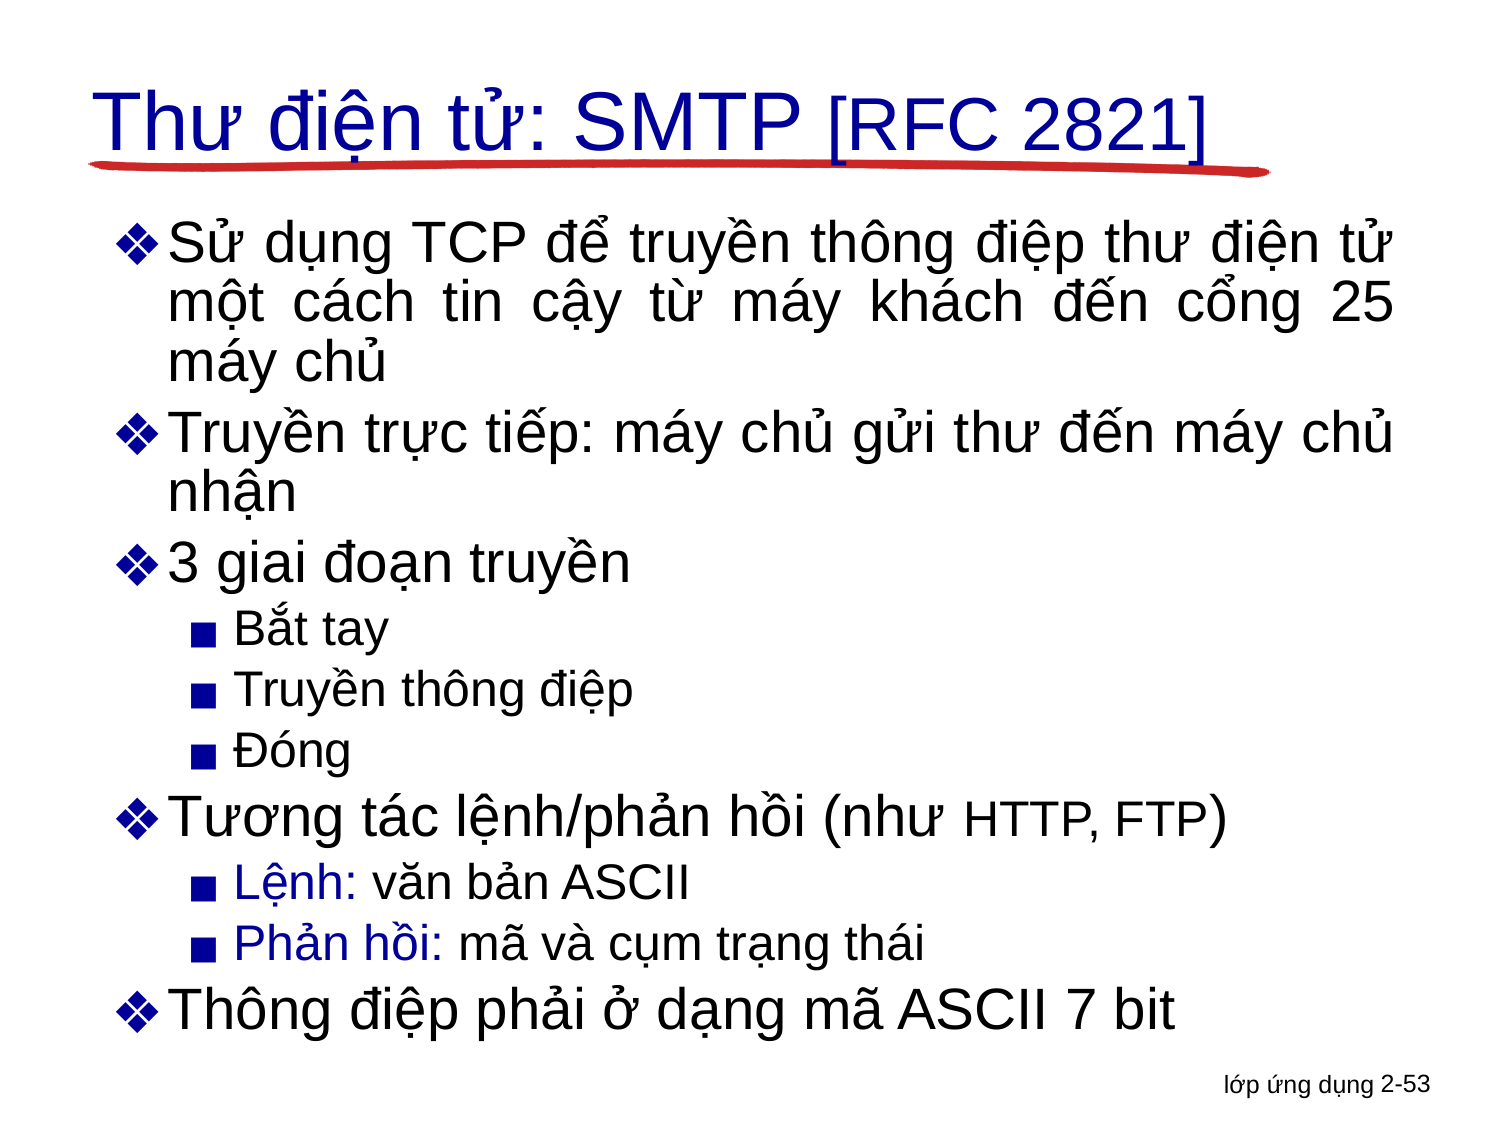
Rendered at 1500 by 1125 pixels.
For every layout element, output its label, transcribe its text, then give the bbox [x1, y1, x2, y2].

text_box lớp ứng dụng [914, 1060, 1390, 1108]
text_box 2-‹#› [1365, 1060, 1477, 1106]
title Thư điện tử: SMTP [RFC 2821] [76, 38, 1352, 196]
picture [83, 154, 1284, 184]
list Sử dụng TCP để truyền thông điệp thư điện tử một cách tin cậy từ máy khách đến cổng 25 máy chủ Truyền trực tiếp: máy chủ gửi thư đến máy chủ nhận 3 giai đoạn truyền Bắt tay Truyền thông điệp Đóng Tương tác lệnh/phản hồi (như HTTP, FTP) Lệnh: văn bản ASCII Phản hồi: mã và cụm trạng thái Thông điệp phải ở dạng mã ASCII 7 bit [96, 207, 1412, 970]
